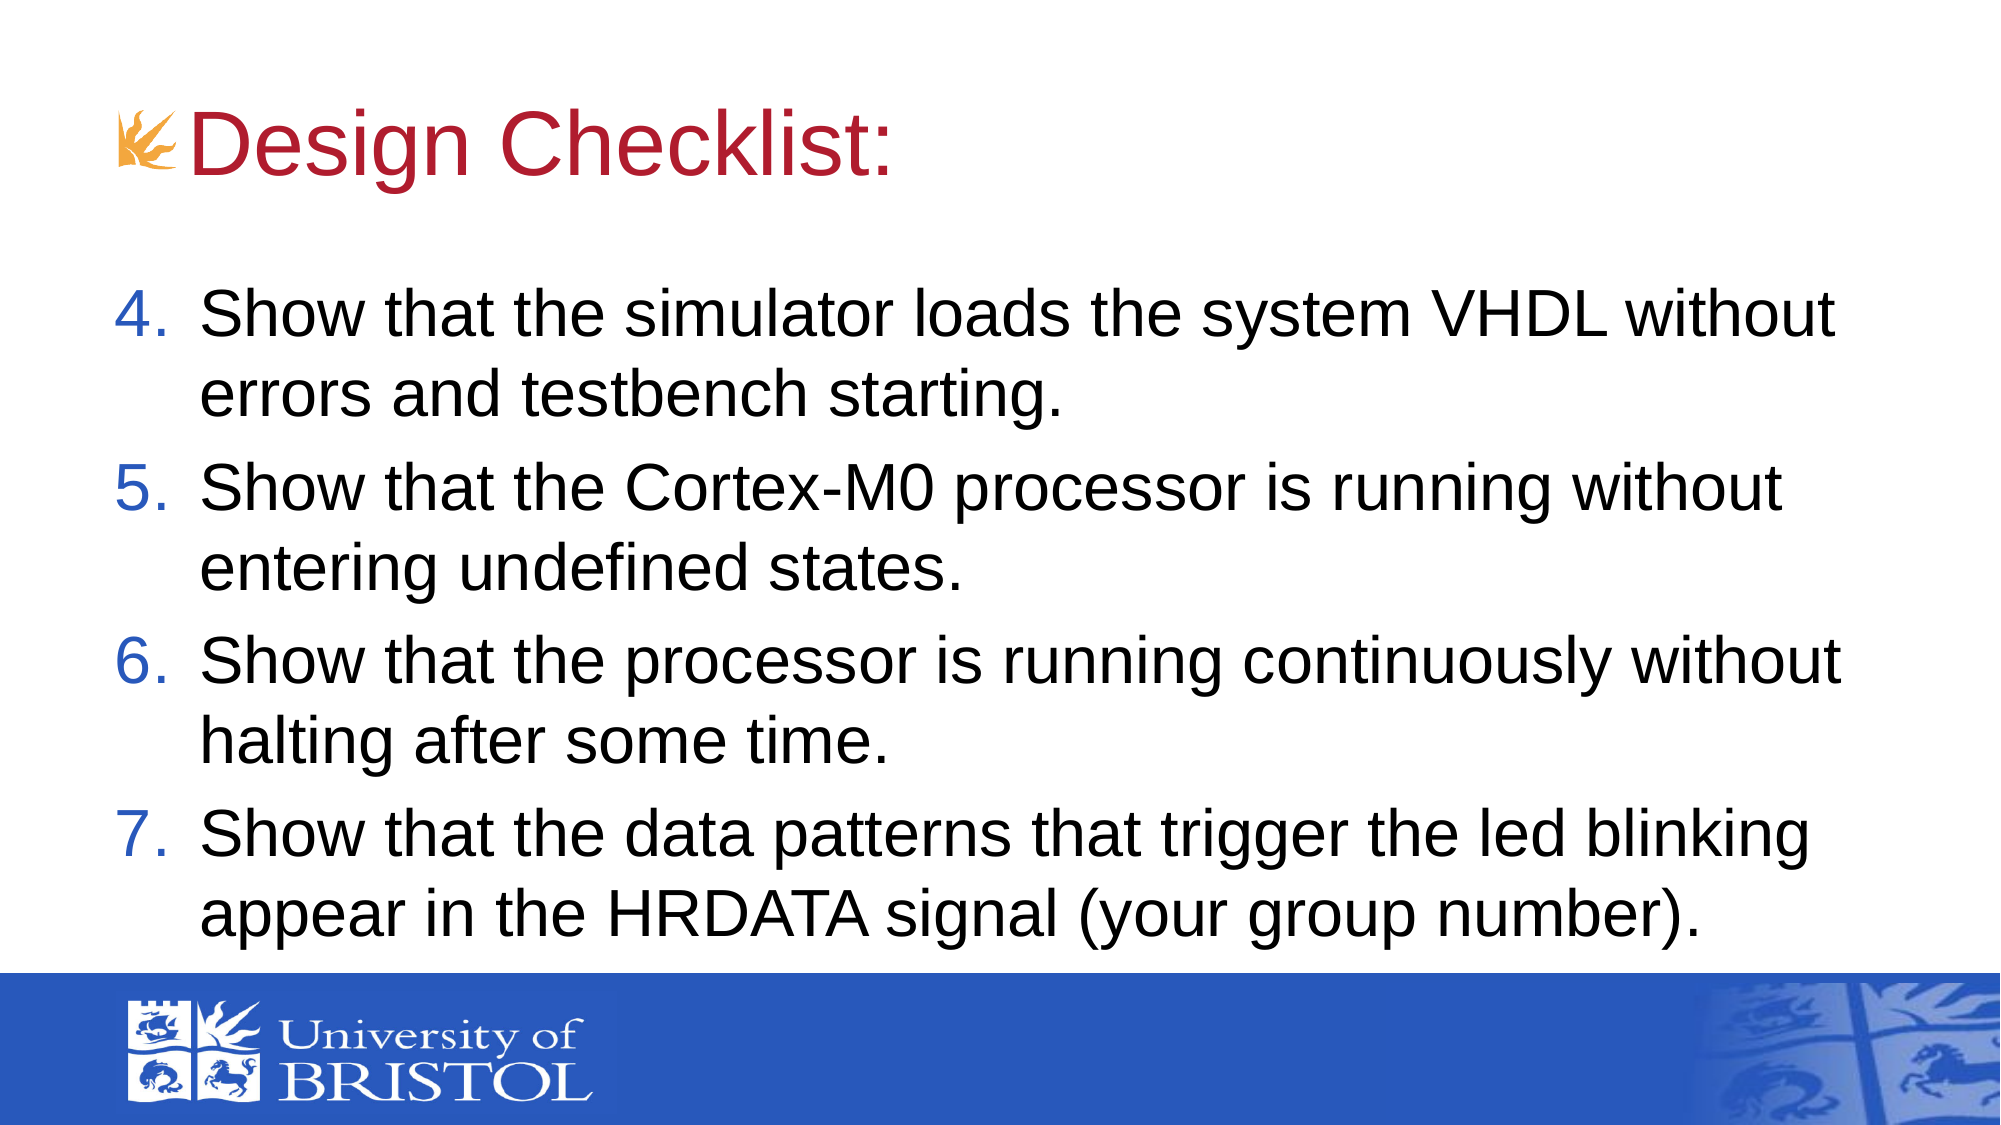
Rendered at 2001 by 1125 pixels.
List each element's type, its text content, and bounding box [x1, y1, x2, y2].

picture [116, 991, 617, 1114]
title Design Checklist: [99, 45, 1900, 233]
list Show that the simulator loads the system VHDL without errors and testbench starting. Show that the Cortex-M0 processor is running without entering undefined states. Show that the processor is running continuously without halting after some time. Show that the data patterns that trigger the led blinking appear in the HRDATA signal (your group number). [99, 262, 1900, 964]
picture [1386, 983, 2000, 1125]
picture [114, 106, 182, 171]
